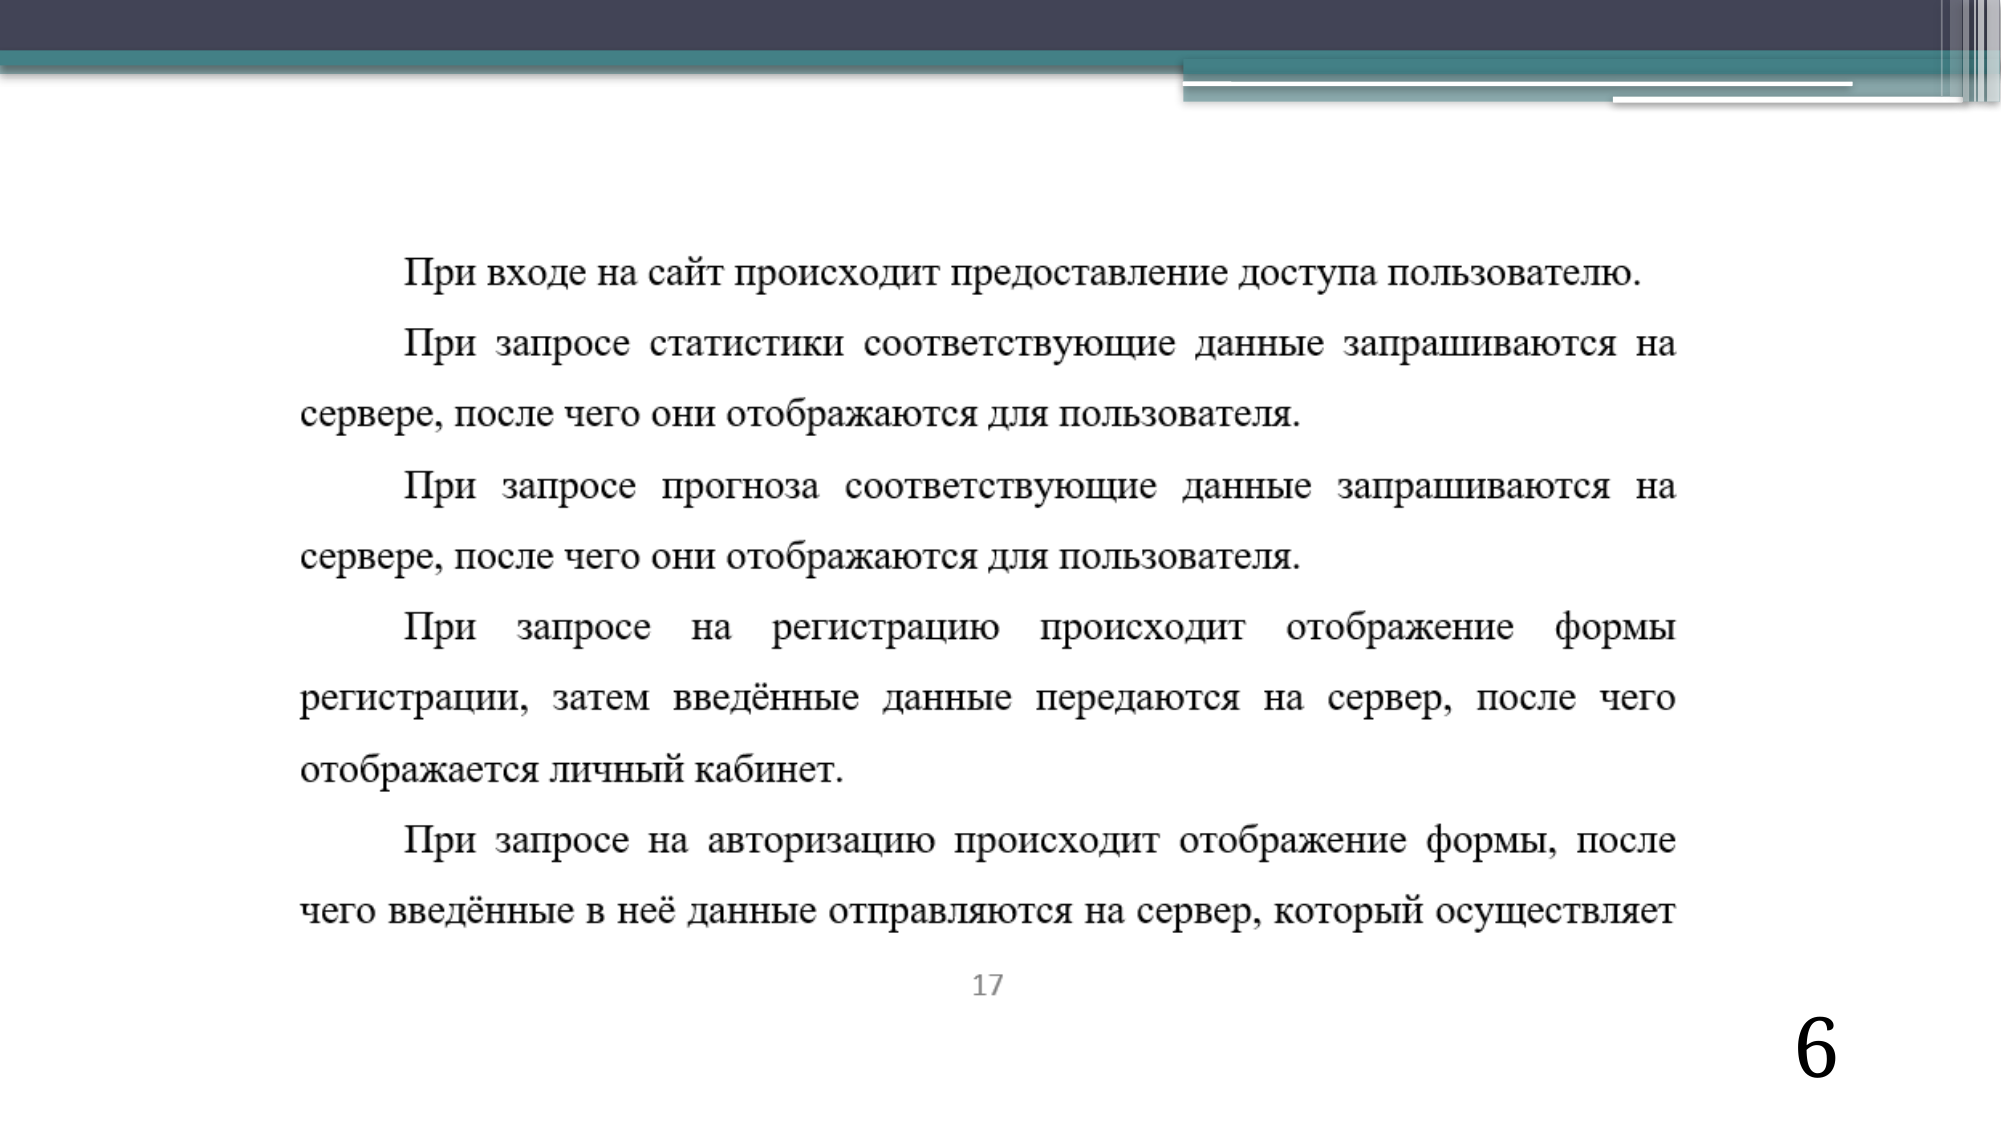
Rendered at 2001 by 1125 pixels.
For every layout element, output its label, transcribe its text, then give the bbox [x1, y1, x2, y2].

slide_number 6 [1733, 1055, 1900, 1115]
picture [260, 226, 1792, 1050]
